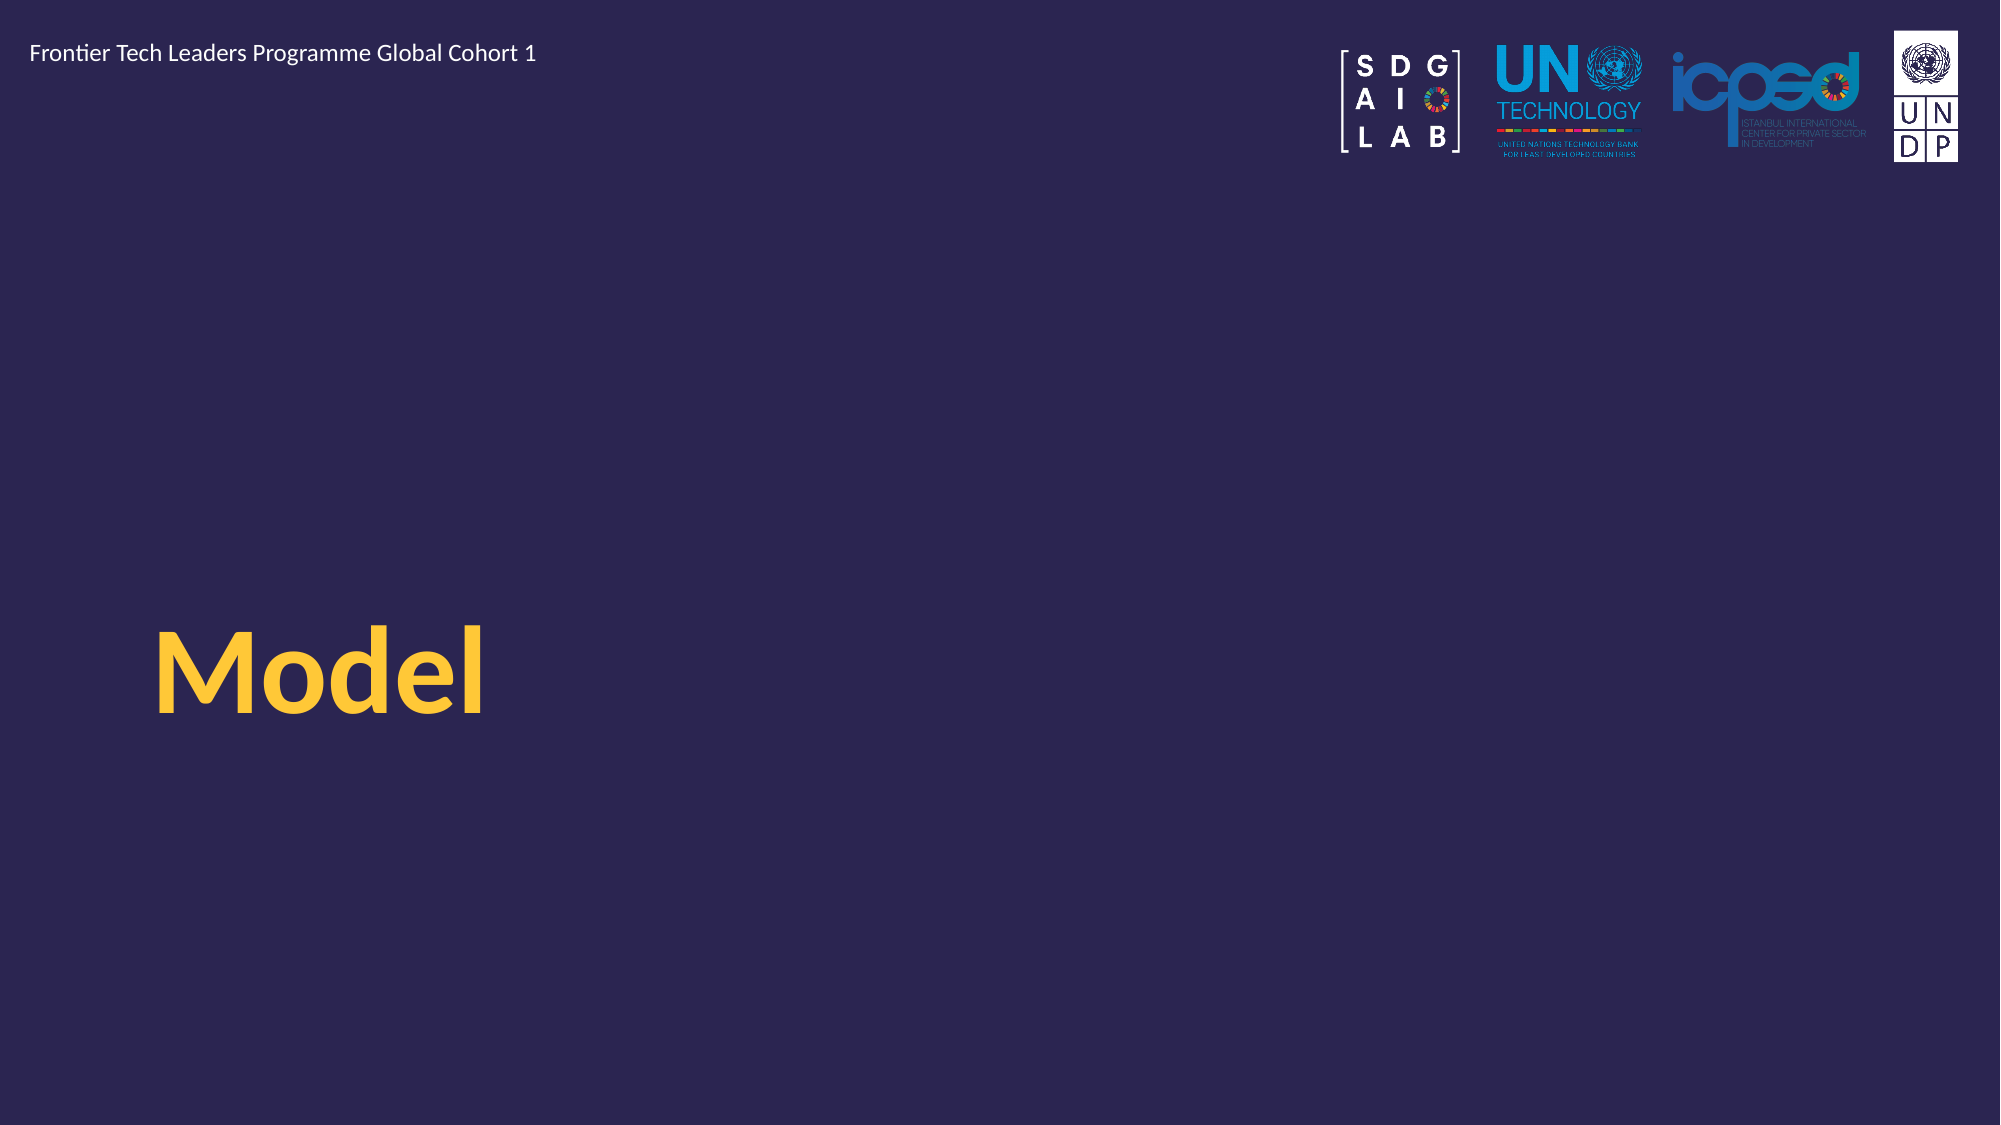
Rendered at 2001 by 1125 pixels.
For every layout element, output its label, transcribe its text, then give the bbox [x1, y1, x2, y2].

picture [1822, 74, 1848, 100]
title Model [136, 280, 1862, 749]
picture [1337, 35, 1464, 163]
picture [1490, 42, 1648, 163]
picture [1673, 0, 1989, 193]
text_box Frontier Tech Leaders Programme Global Cohort 1 [14, 29, 846, 74]
